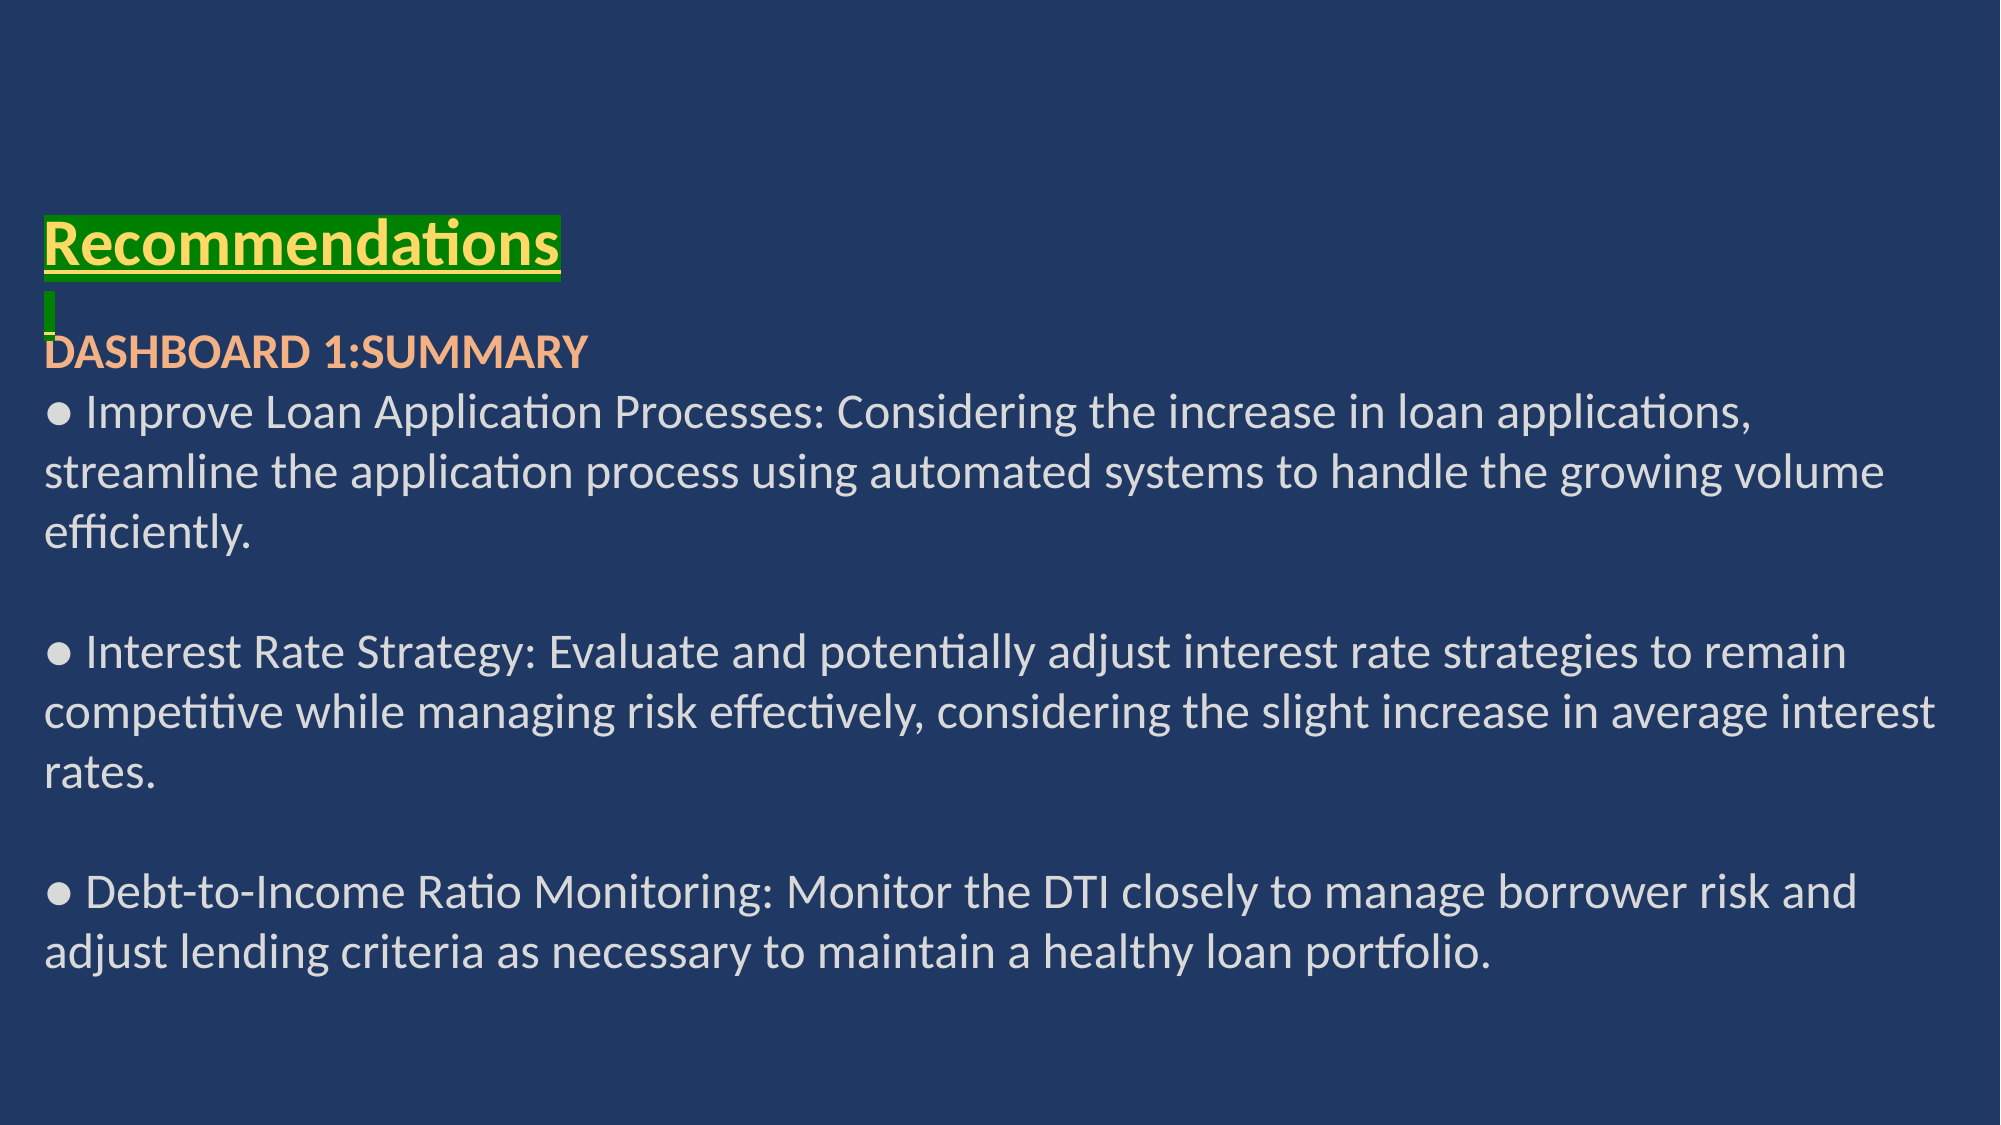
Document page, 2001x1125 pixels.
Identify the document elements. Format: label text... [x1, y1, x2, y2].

text_box DASHBOARD 1:SUMMARY ● Improve Loan Application Processes: Considering the increase in loan applications, streamline the application process using automated systems to handle the growing volume efficiently. ● Interest Rate Strategy: Evaluate and potentially adjust interest rate strategies to remain competitive while managing risk effectively, considering the slight increase in average interest rates. ● Debt-to-Income Ratio Monitoring: Monitor the DTI closely to manage borrower risk and adjust lending criteria as necessary to maintain a healthy loan portfolio. [29, 191, 1971, 987]
text_box Recommendations [29, 191, 580, 347]
